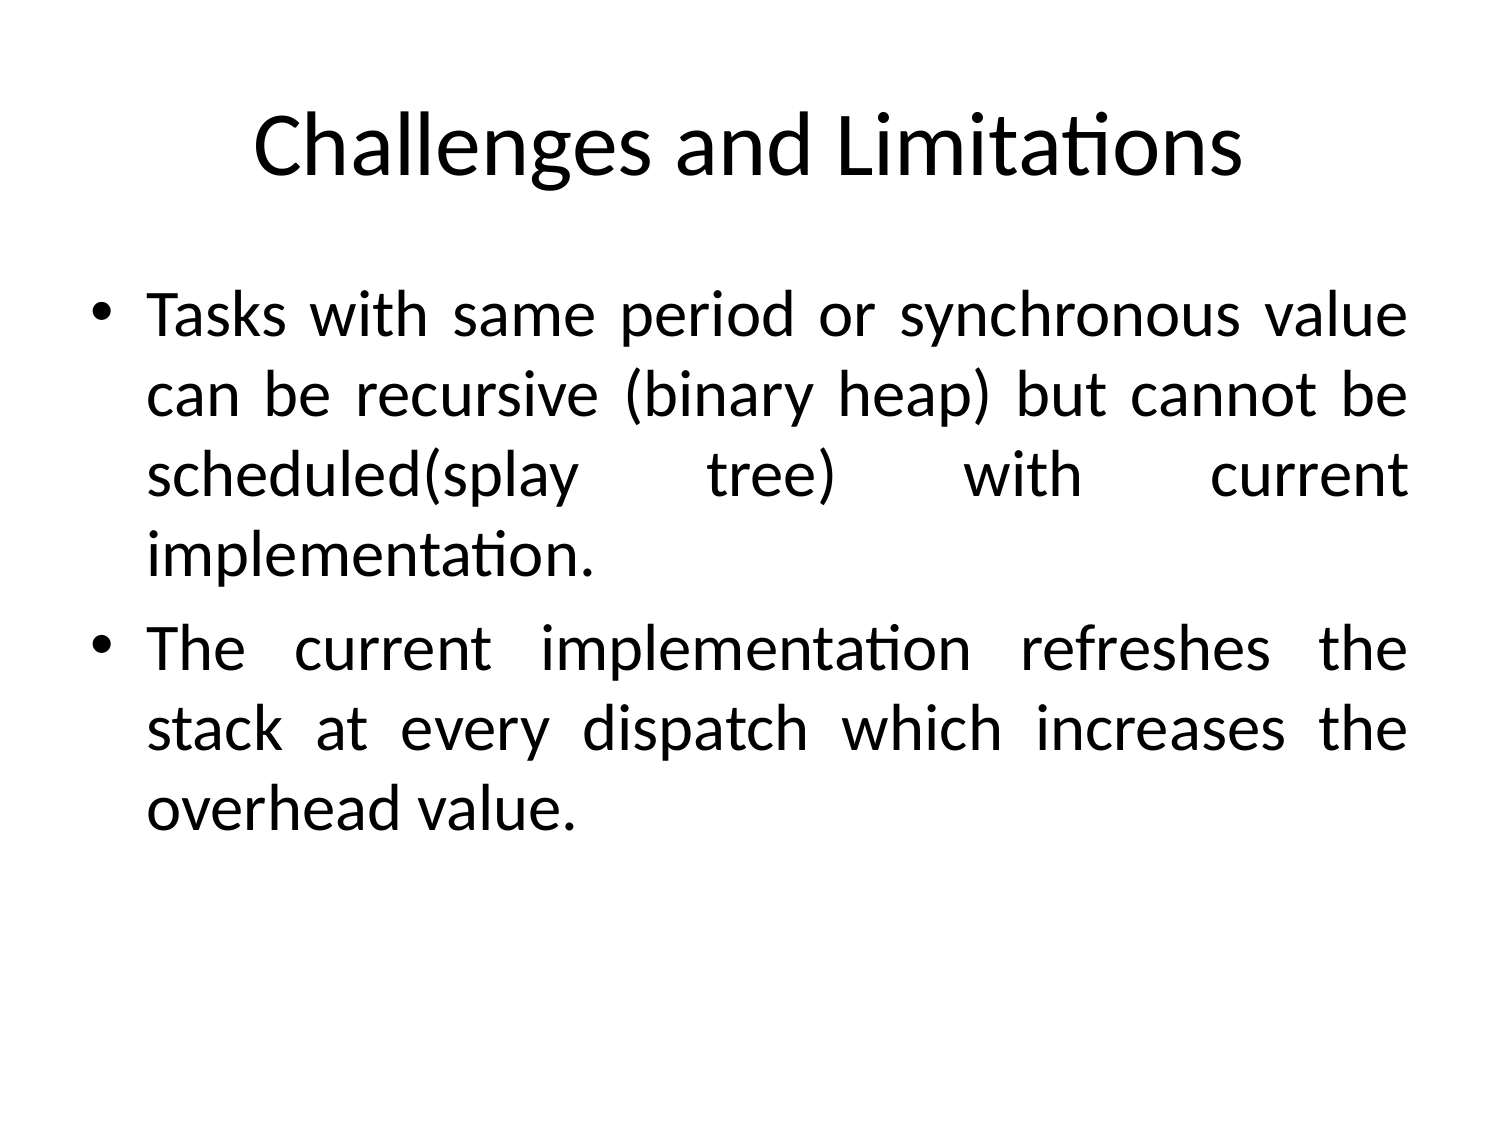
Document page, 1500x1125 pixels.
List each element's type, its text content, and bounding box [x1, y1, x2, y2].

title Challenges and Limitations [75, 45, 1425, 233]
list Tasks with same period or synchronous value can be recursive (binary heap) but cannot be scheduled(splay tree) with current implementation. The current implementation refreshes the stack at every dispatch which increases the overhead value. [75, 262, 1425, 1005]
